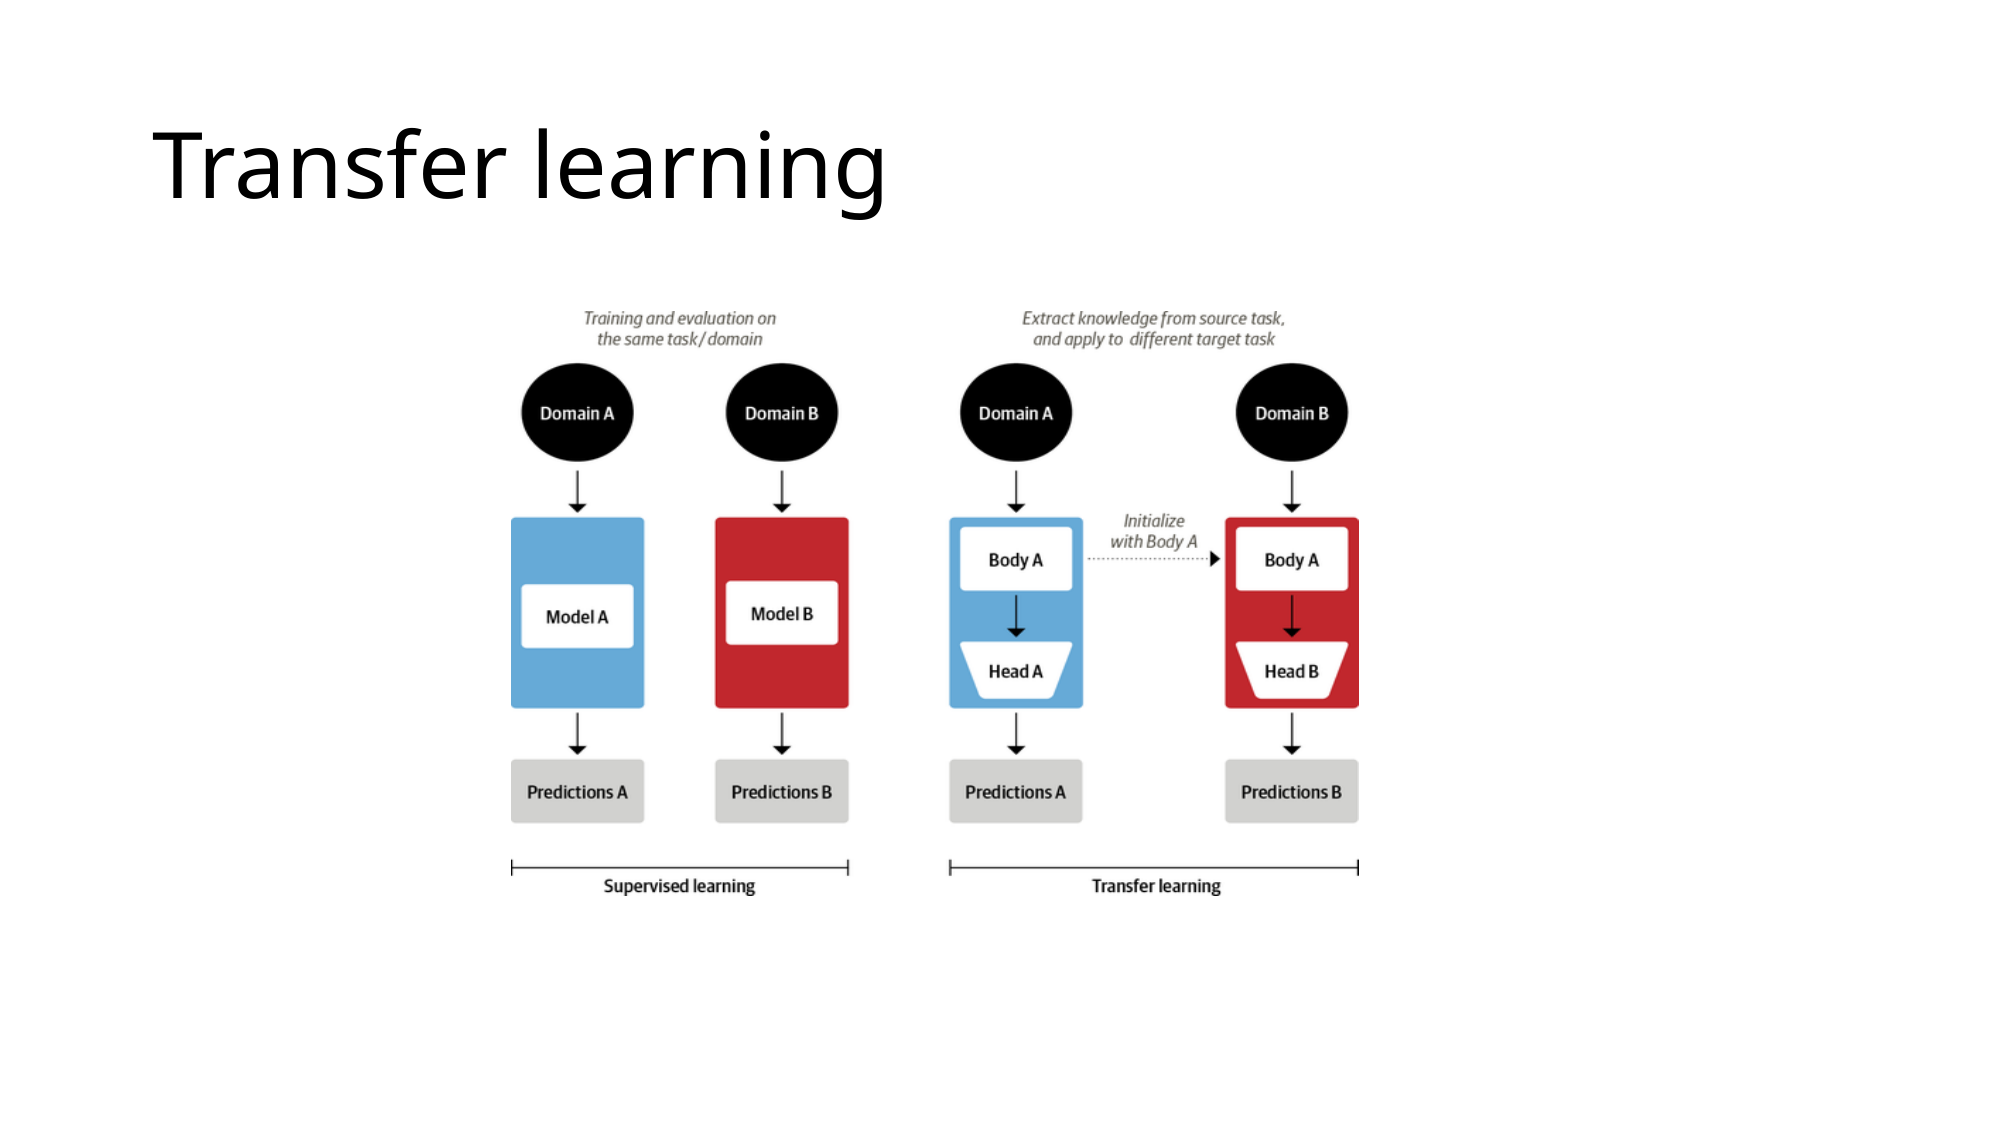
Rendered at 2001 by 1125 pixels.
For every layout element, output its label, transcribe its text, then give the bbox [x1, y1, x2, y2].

title Transfer learning [137, 59, 1863, 278]
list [511, 311, 1359, 896]
